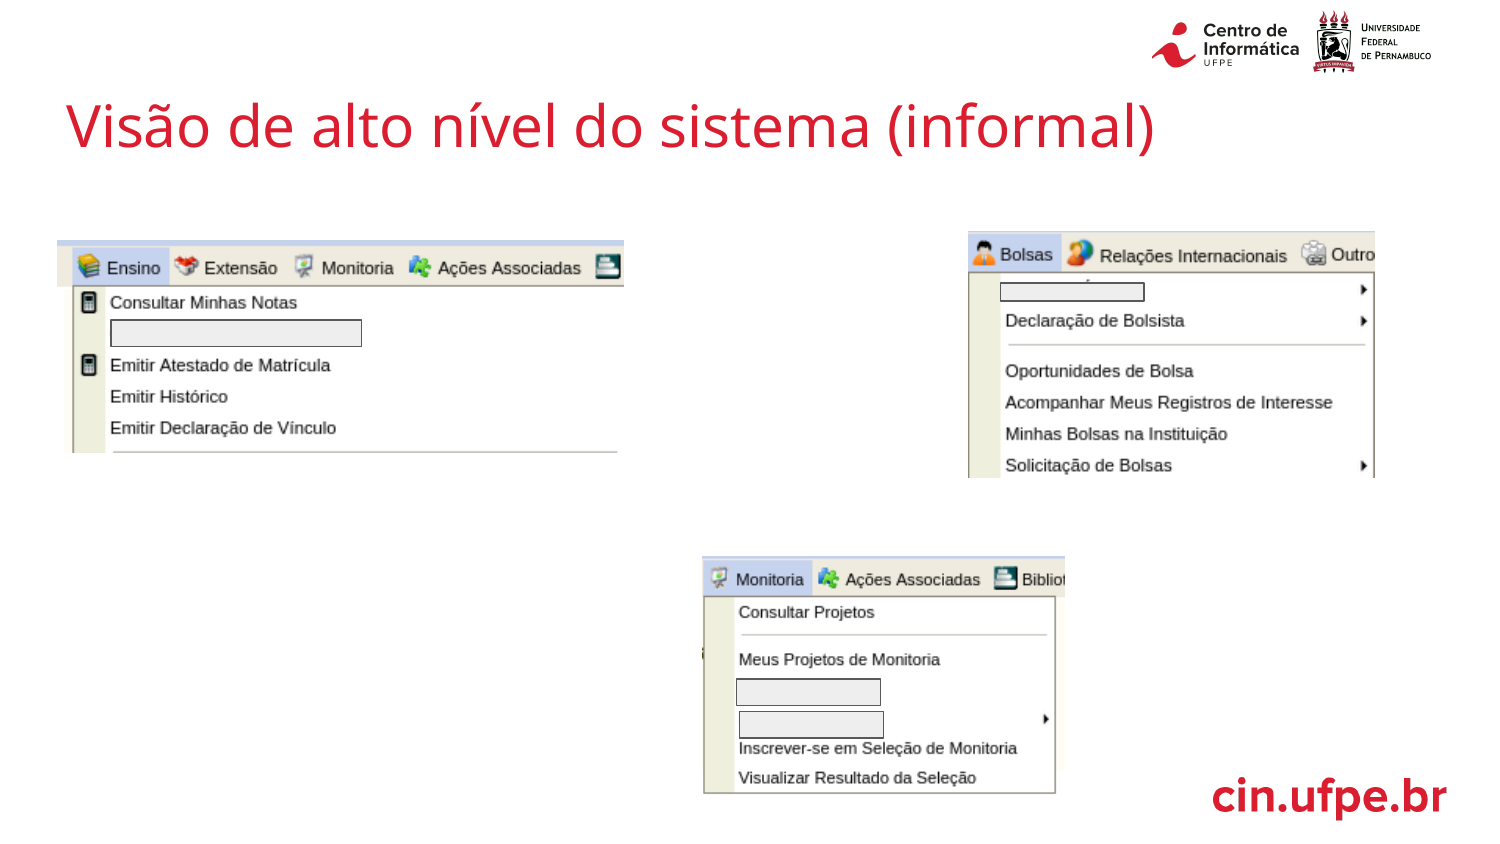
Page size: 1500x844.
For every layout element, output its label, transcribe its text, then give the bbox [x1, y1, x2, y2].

picture [701, 556, 1065, 800]
title Visão de alto nível do sistema (informal) [51, 72, 1449, 167]
picture [1211, 771, 1449, 821]
picture [1133, 0, 1449, 72]
picture [57, 239, 624, 453]
picture [968, 231, 1375, 478]
